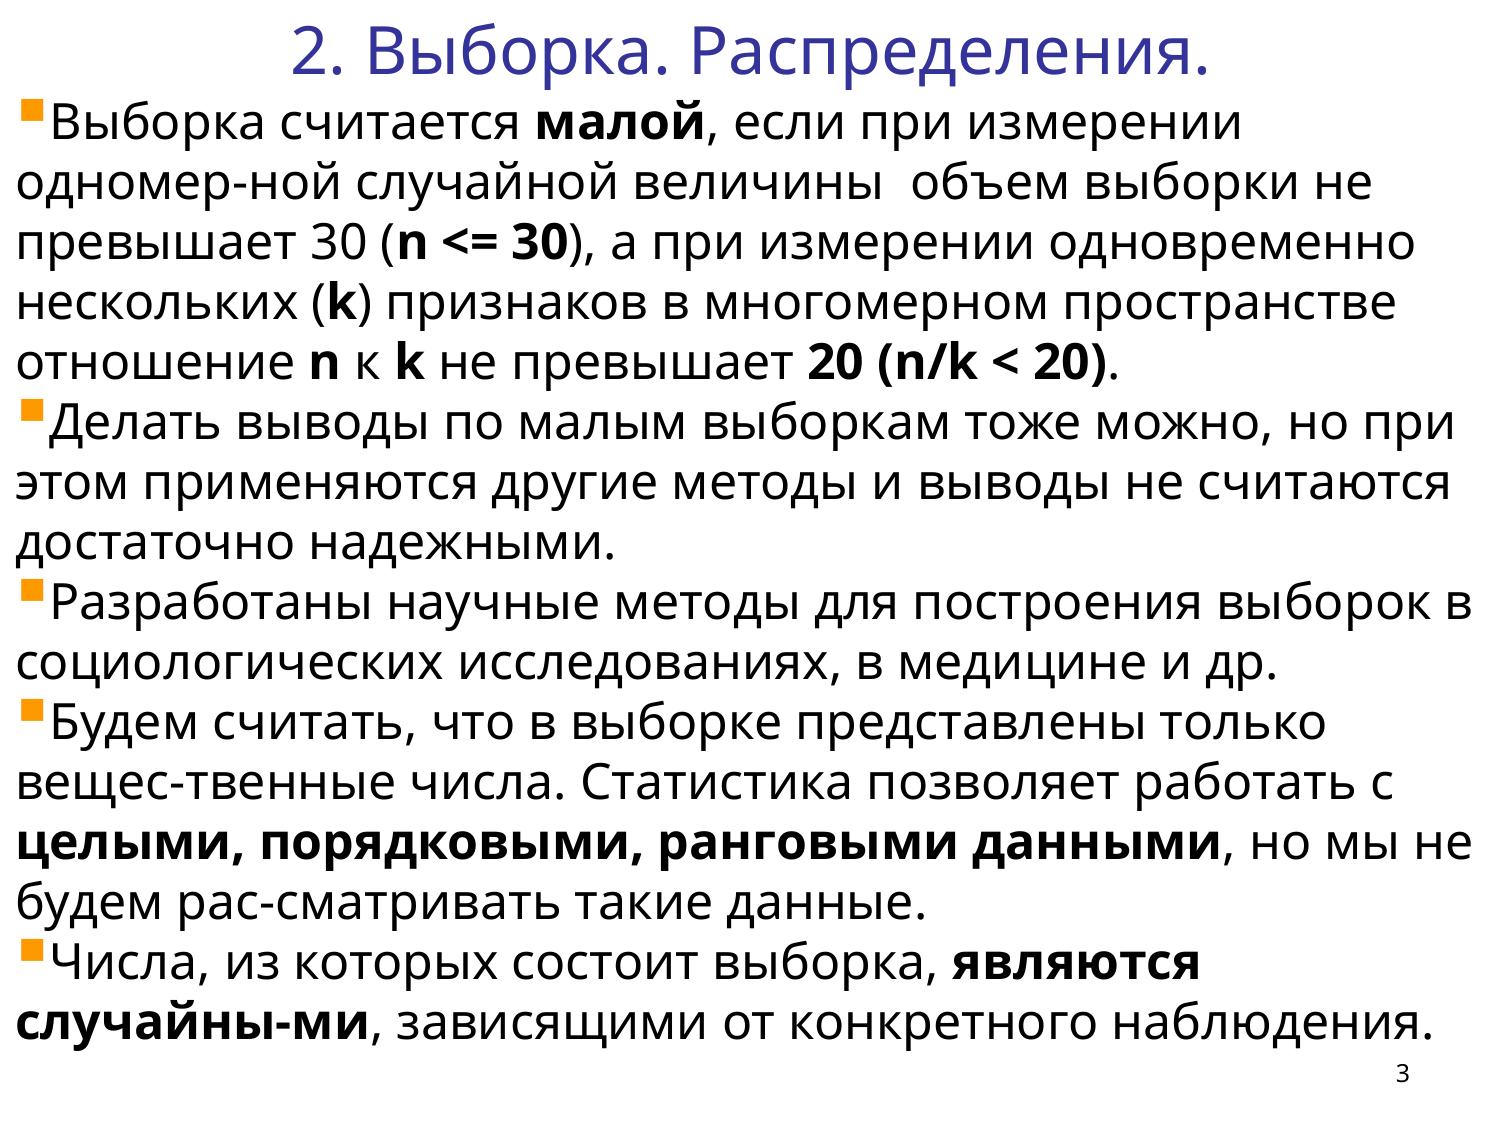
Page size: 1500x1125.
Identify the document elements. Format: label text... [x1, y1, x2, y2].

title 2. Выборка. Распределения. [76, 0, 1428, 81]
slide_number 3 [1074, 1079, 1426, 1100]
list Выборка считается малой, если при измерении одномер-ной случайной величины объем выборки не превышает 30 (n <= 30), а при измерении одновременно нескольких (k) признаков в многомерном пространстве отношение n к k не превышает 20 (n/k < 20). Делать выводы по малым выборкам тоже можно, но при этом применяются другие методы и выводы не считаются достаточно надежными. Разработаны научные методы для построения выборок в социологических исследованиях, в медицине и др. Будем считать, что в выборке представлены только вещес-твенные числа. Статистика позволяет работать с целыми, порядковыми, ранговыми данными, но мы не будем рас-сматривать такие данные. Числа, из которых состоит выборка, являются случайны-ми, зависящими от конкретного наблюдения. [0, 81, 1500, 1079]
